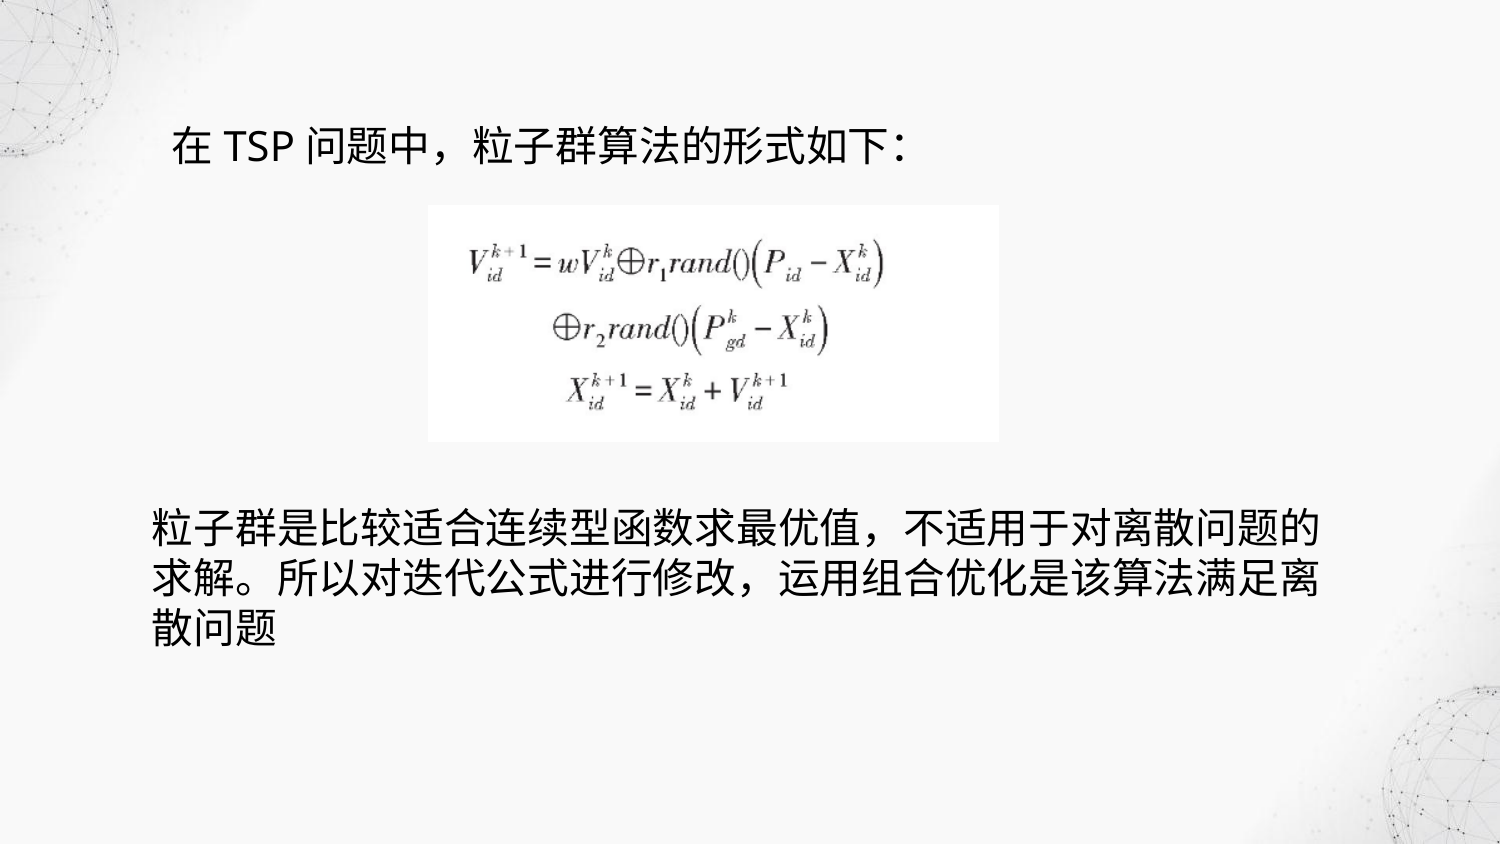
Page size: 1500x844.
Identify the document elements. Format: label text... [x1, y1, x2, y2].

text_box 粒子群是比较适合连续型函数求最优值，不适用于对离散问题的求解。所以对迭代公式进行修改，运用组合优化是该算法满足离散问题 [137, 494, 1363, 660]
text_box 在TSP问题中，粒子群算法的形式如下： [157, 112, 1443, 178]
picture [0, 0, 1500, 844]
